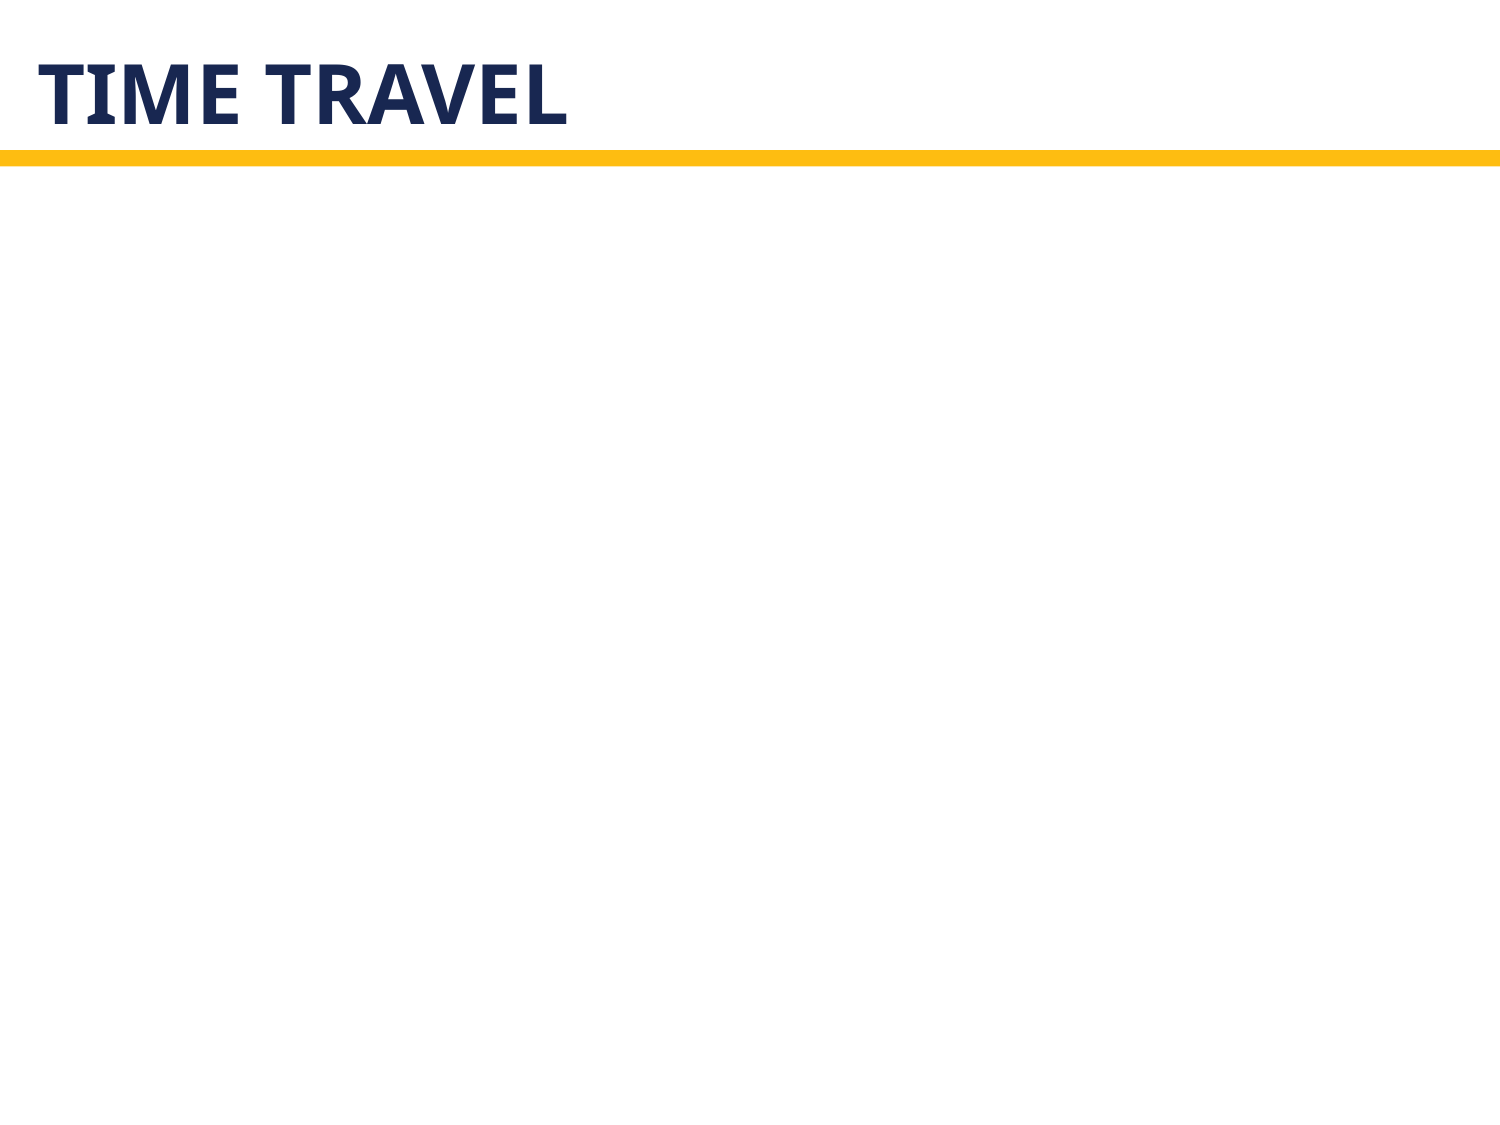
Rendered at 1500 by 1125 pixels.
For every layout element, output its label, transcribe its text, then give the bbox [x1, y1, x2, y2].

title TIME TRAVEL [37, 0, 1463, 150]
